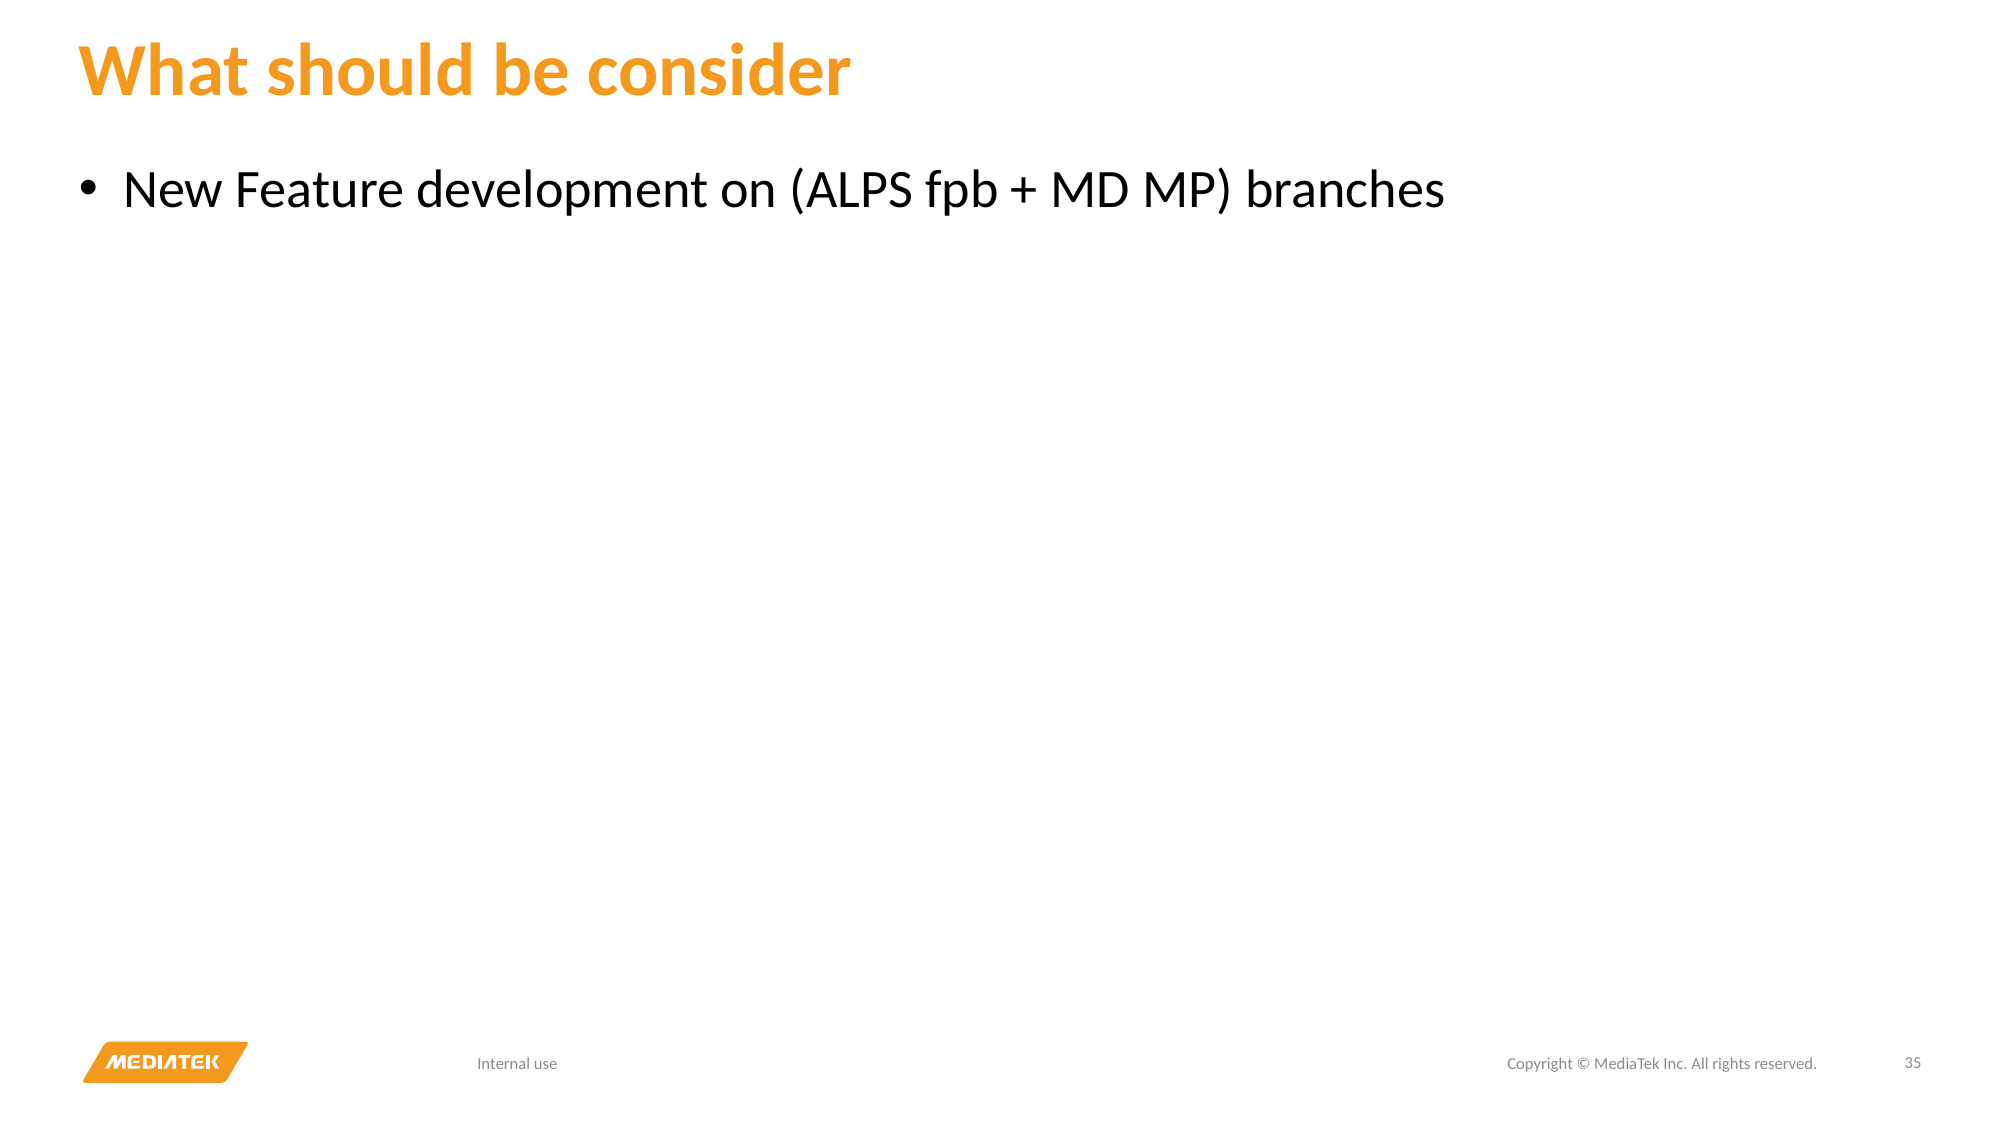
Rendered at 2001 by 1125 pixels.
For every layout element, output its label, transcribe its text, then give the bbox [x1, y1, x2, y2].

footer Internal use [477, 1051, 1187, 1075]
slide_number 35 [1860, 1050, 1922, 1075]
title What should be consider [78, 36, 1922, 145]
list New Feature development on (ALPS fpb + MD MP) branches [78, 160, 1922, 999]
slide_number Copyright © MediaTek Inc. All rights reserved. [1305, 1051, 1819, 1075]
